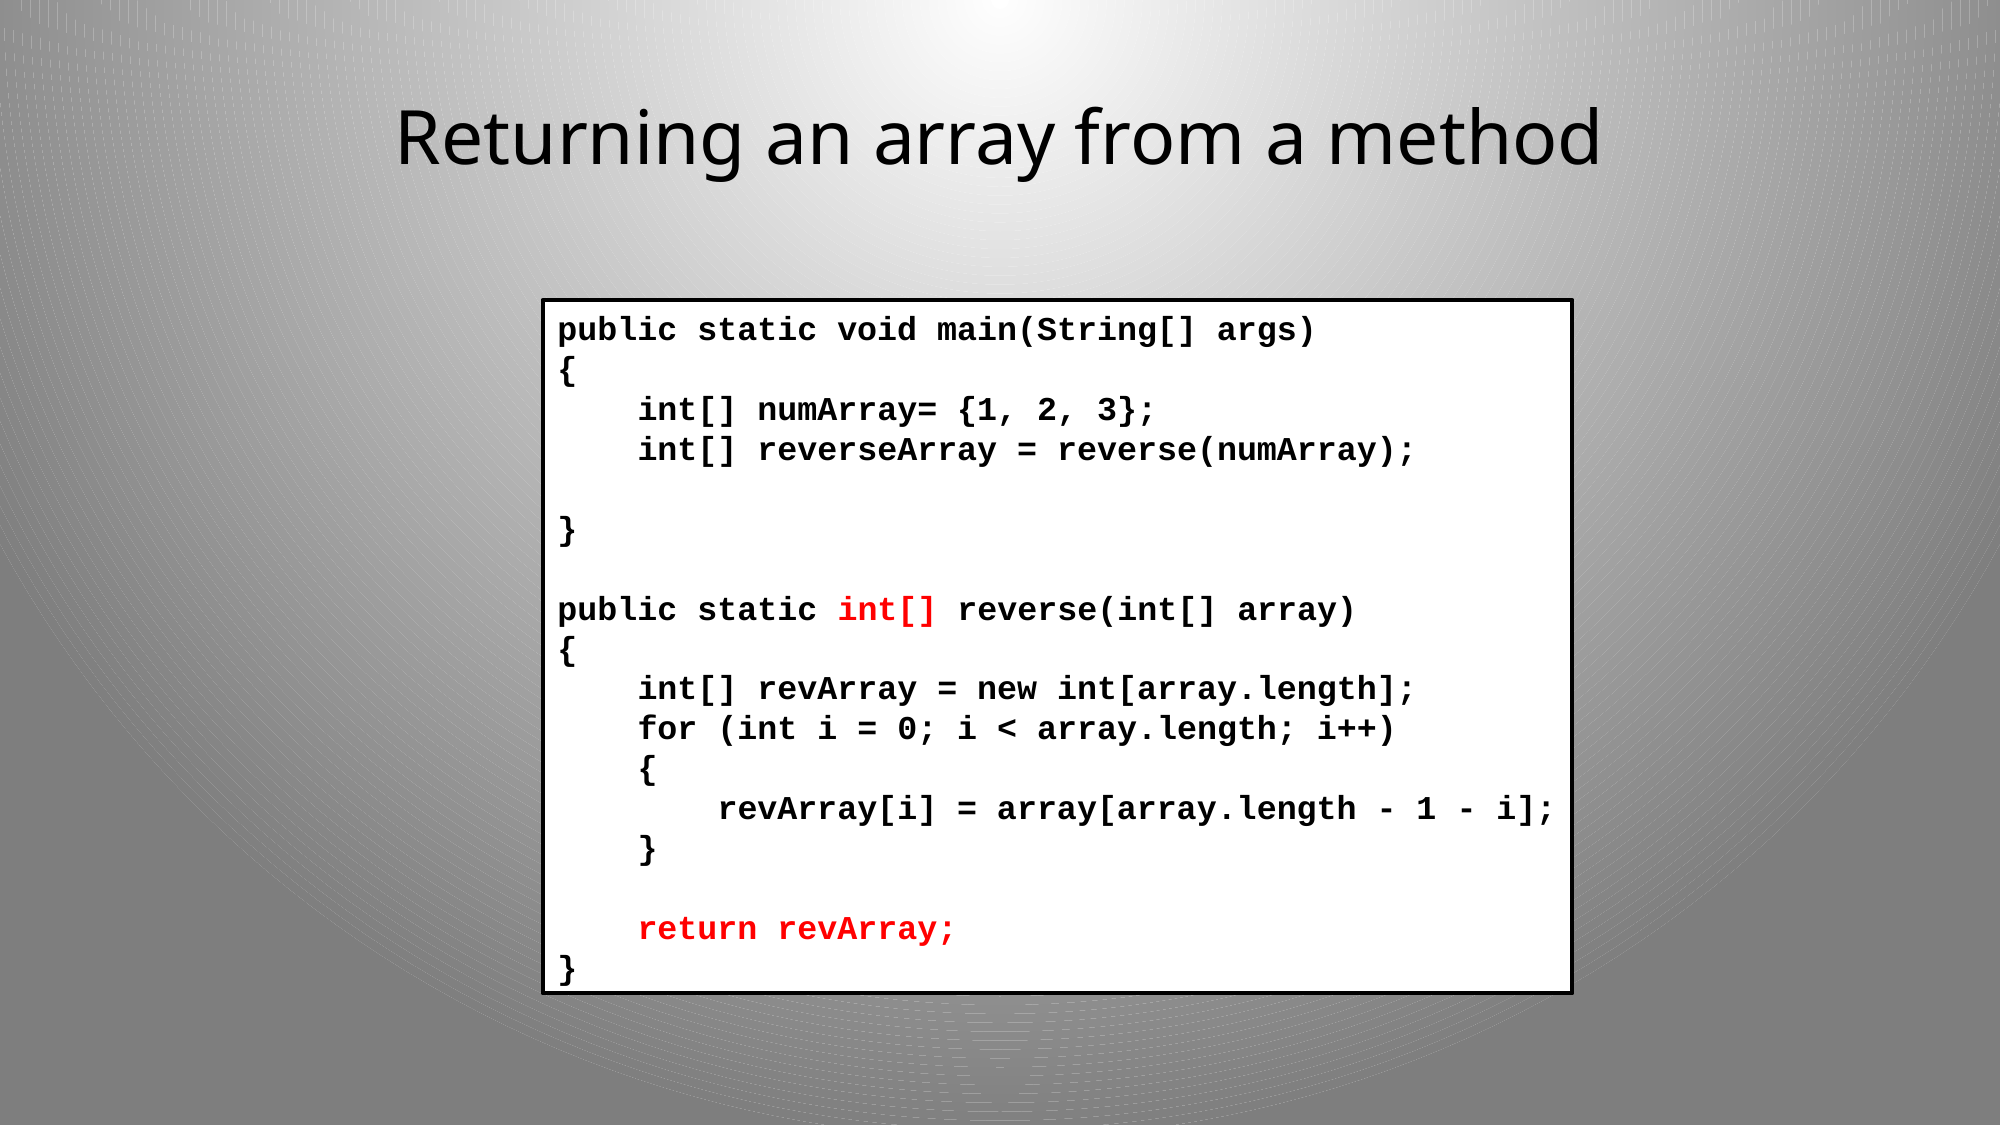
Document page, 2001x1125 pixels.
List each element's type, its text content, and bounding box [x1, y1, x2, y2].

text_box public static void main(String[] args) { int[] numArray= {1, 2, 3}; int[] reverseArray = reverse(numArray); } public static int[] reverse(int[] array) { int[] revArray = new int[array.length]; for (int i = 0; i < array.length; i++) { revArray[i] = array[array.length - 1 - i]; } return revArray; } [541, 298, 1574, 995]
title Returning an array from a method [99, 45, 1900, 225]
